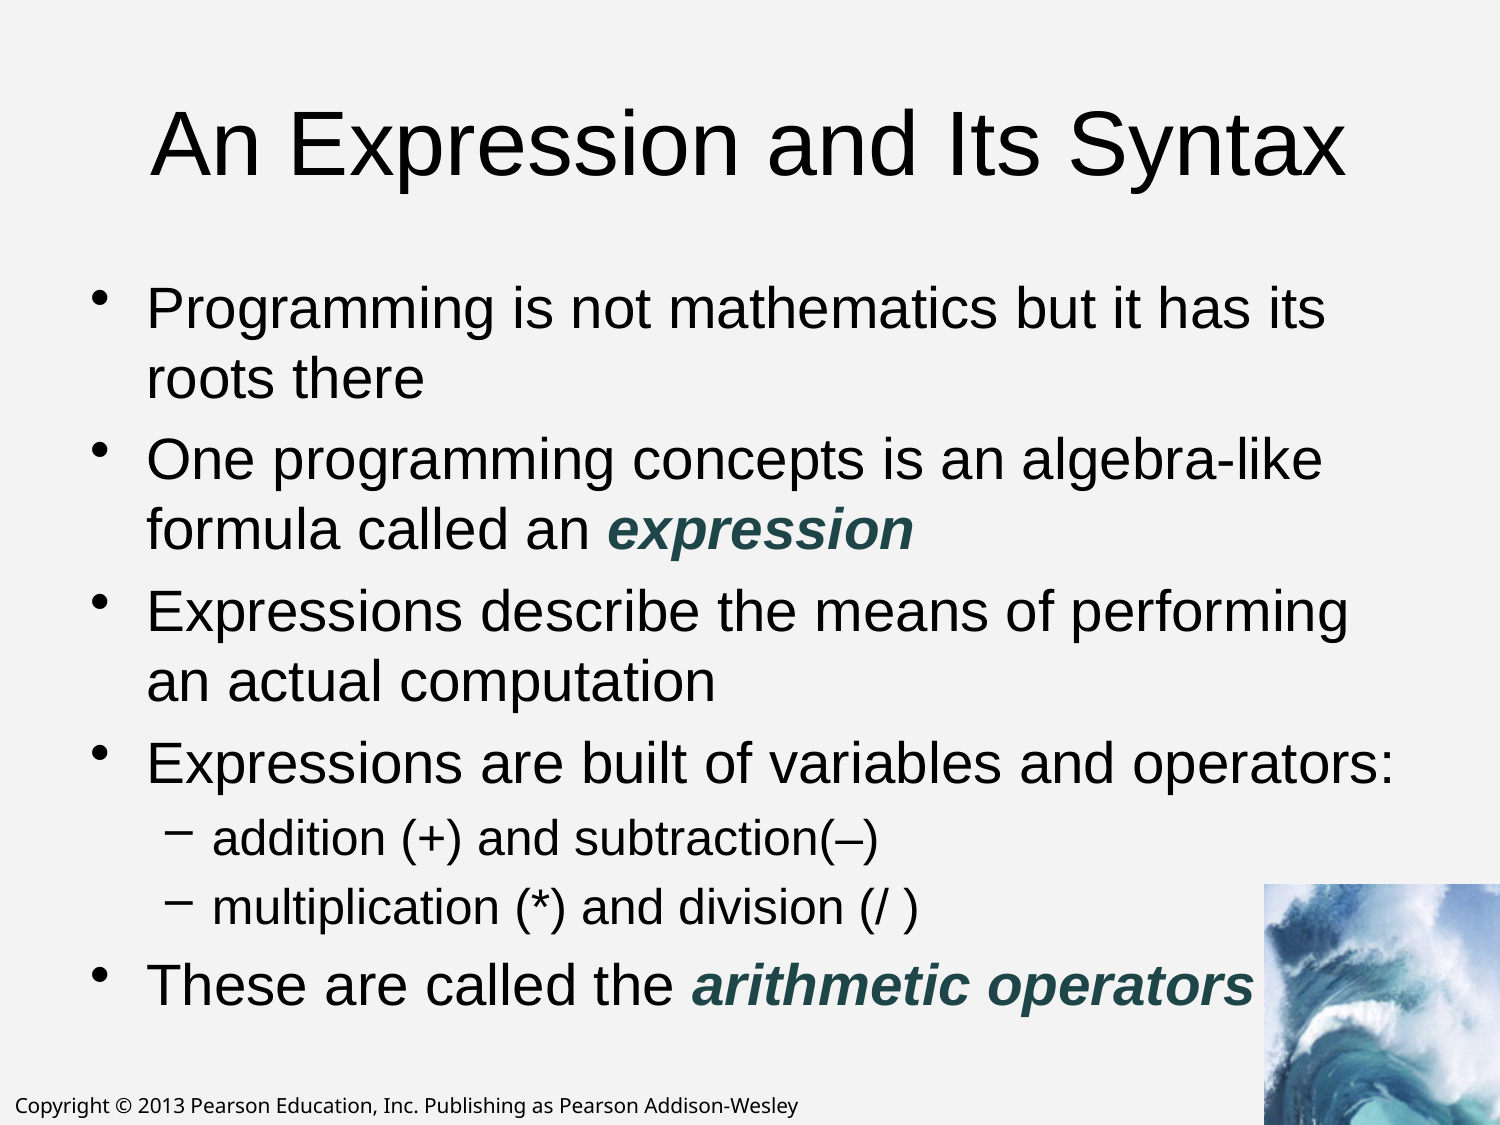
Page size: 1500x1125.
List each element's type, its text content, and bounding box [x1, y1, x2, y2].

list Programming is not mathematics but it has its roots there One programming concepts is an algebra-like formula called an expression Expressions describe the means of performing an actual computation Expressions are built of variables and operators: addition (+) and subtraction(–) multiplication (*) and division (/ ) These are called the arithmetic operators [74, 262, 1426, 1006]
picture [1264, 884, 1500, 1125]
title An Expression and Its Syntax [74, 44, 1426, 233]
